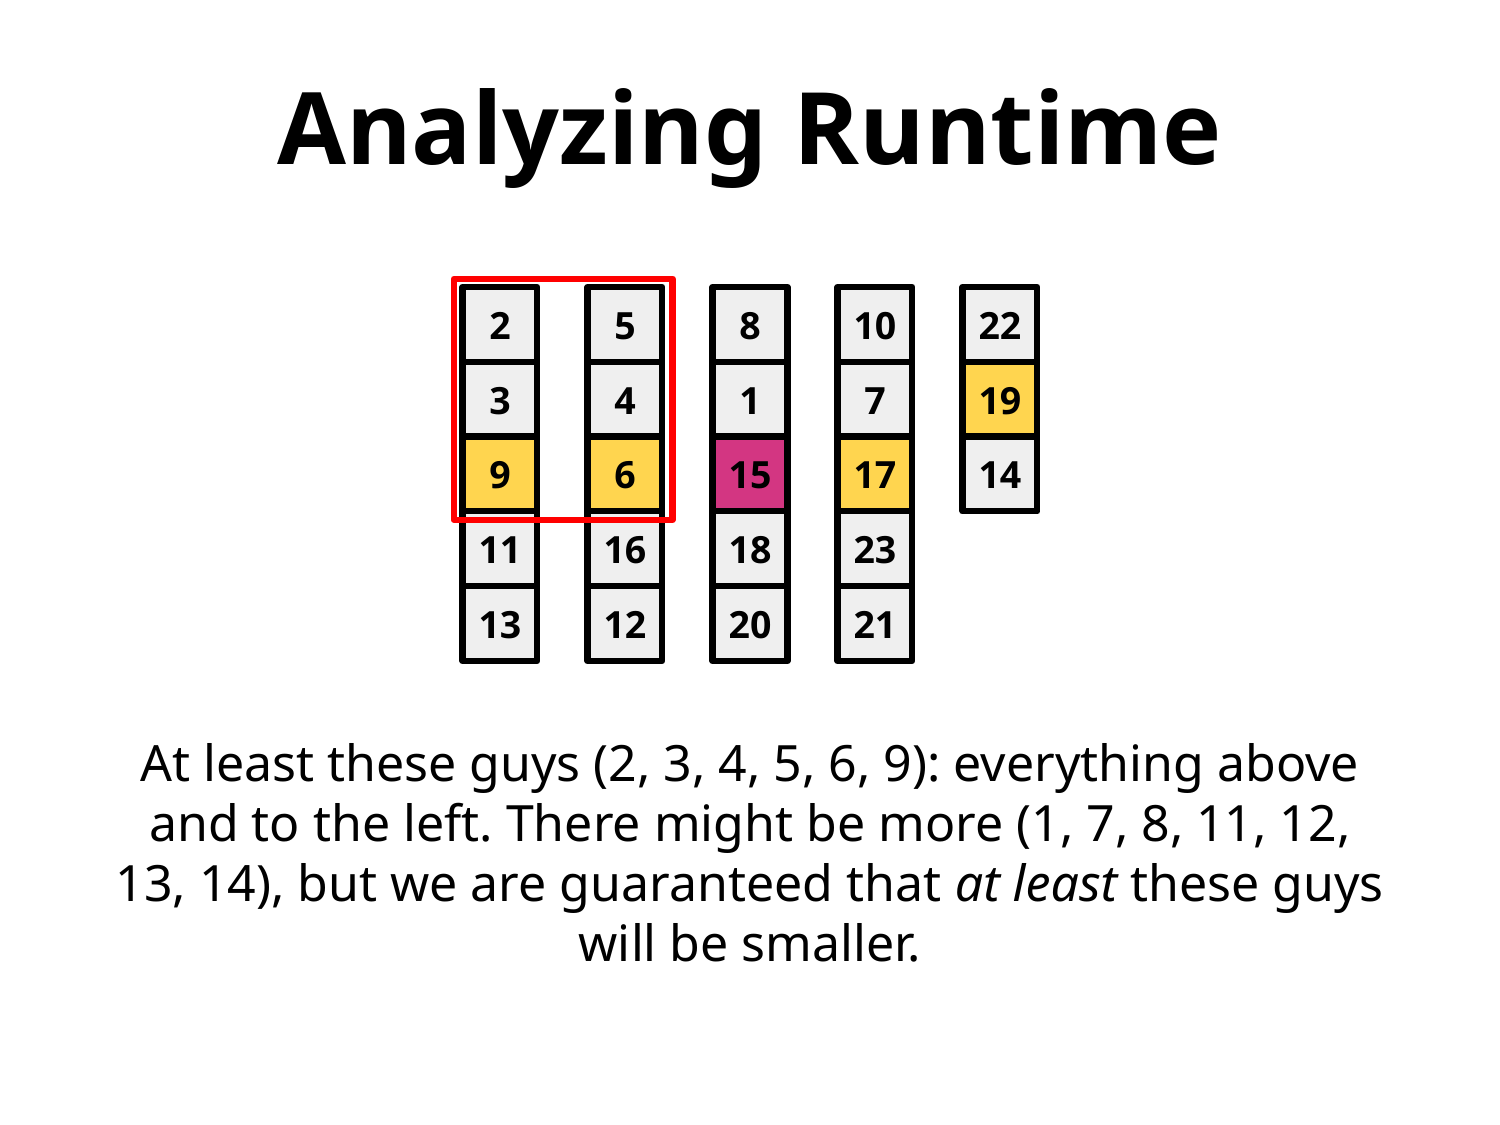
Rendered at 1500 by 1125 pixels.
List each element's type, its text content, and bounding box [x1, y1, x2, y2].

text_box 14 [962, 436, 1038, 512]
text_box 8 [712, 286, 788, 361]
text_box 18 [712, 511, 788, 586]
text_box [453, 278, 673, 520]
subtitle Analyzing Runtime [0, 50, 1500, 237]
text_box 12 [587, 586, 663, 661]
text_box 15 [712, 436, 788, 511]
text_box 17 [837, 436, 913, 511]
text_box 22 [962, 286, 1038, 361]
text_box 19 [962, 361, 1038, 436]
text_box 21 [837, 586, 913, 661]
text_box 16 [587, 520, 663, 586]
text_box At least these guys (2, 3, 4, 5, 6, 9): everything above and to the left. There might be more (1, 7, 8, 11, 12, 13, 14), but we are guaranteed that at least these guys will be smaller. [99, 237, 1400, 1125]
text_box 11 [462, 520, 538, 586]
text_box 23 [837, 511, 913, 586]
text_box 10 [837, 286, 913, 361]
text_box 7 [837, 361, 913, 436]
text_box 13 [462, 586, 538, 661]
text_box 1 [712, 361, 788, 436]
text_box 20 [712, 586, 788, 661]
